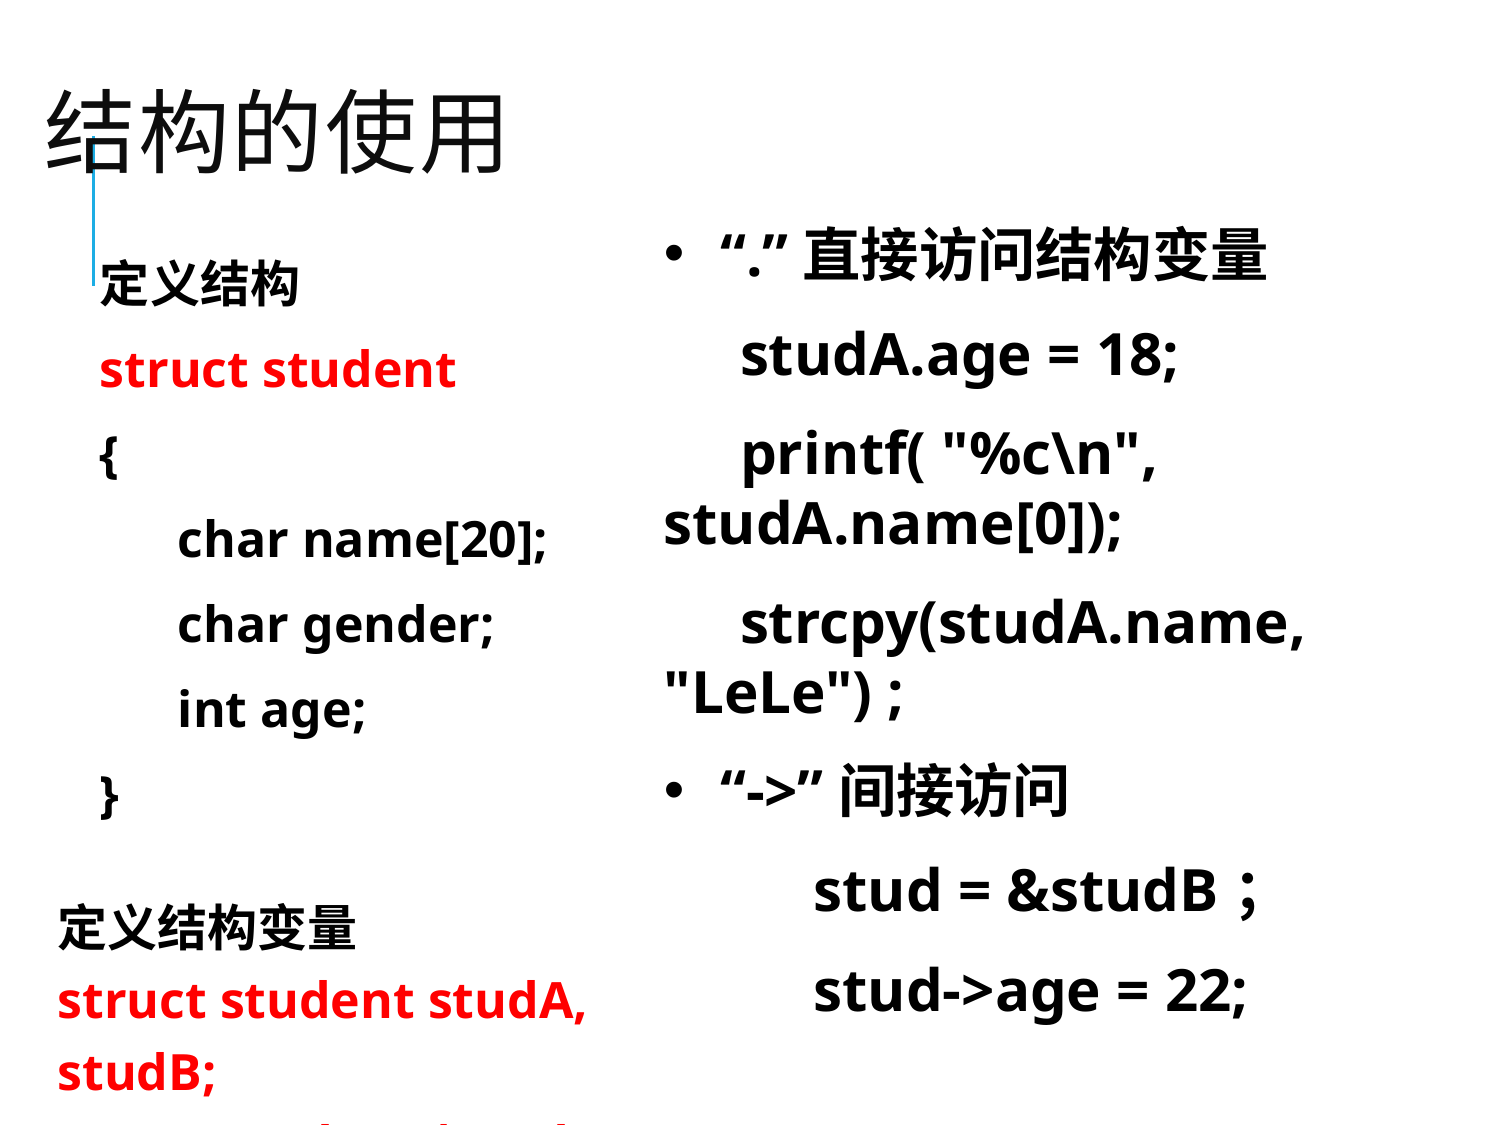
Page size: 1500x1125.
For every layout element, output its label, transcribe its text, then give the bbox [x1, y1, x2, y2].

title 结构的使用 [29, 27, 734, 253]
text_box “.”直接访问结构变量 studA.age = 18; printf( "%c\n", studA.name[0]); strcpy(studA.name, "LeLe") ; “->”间接访问 stud = &studB； stud->age = 22; [649, 210, 1493, 1030]
text_box 定义结构 struct student { char name[20]; char gender; int age; } [85, 245, 649, 830]
text_box 定义结构变量 struct student studA, studB; Struct student *stud; [42, 877, 636, 1125]
